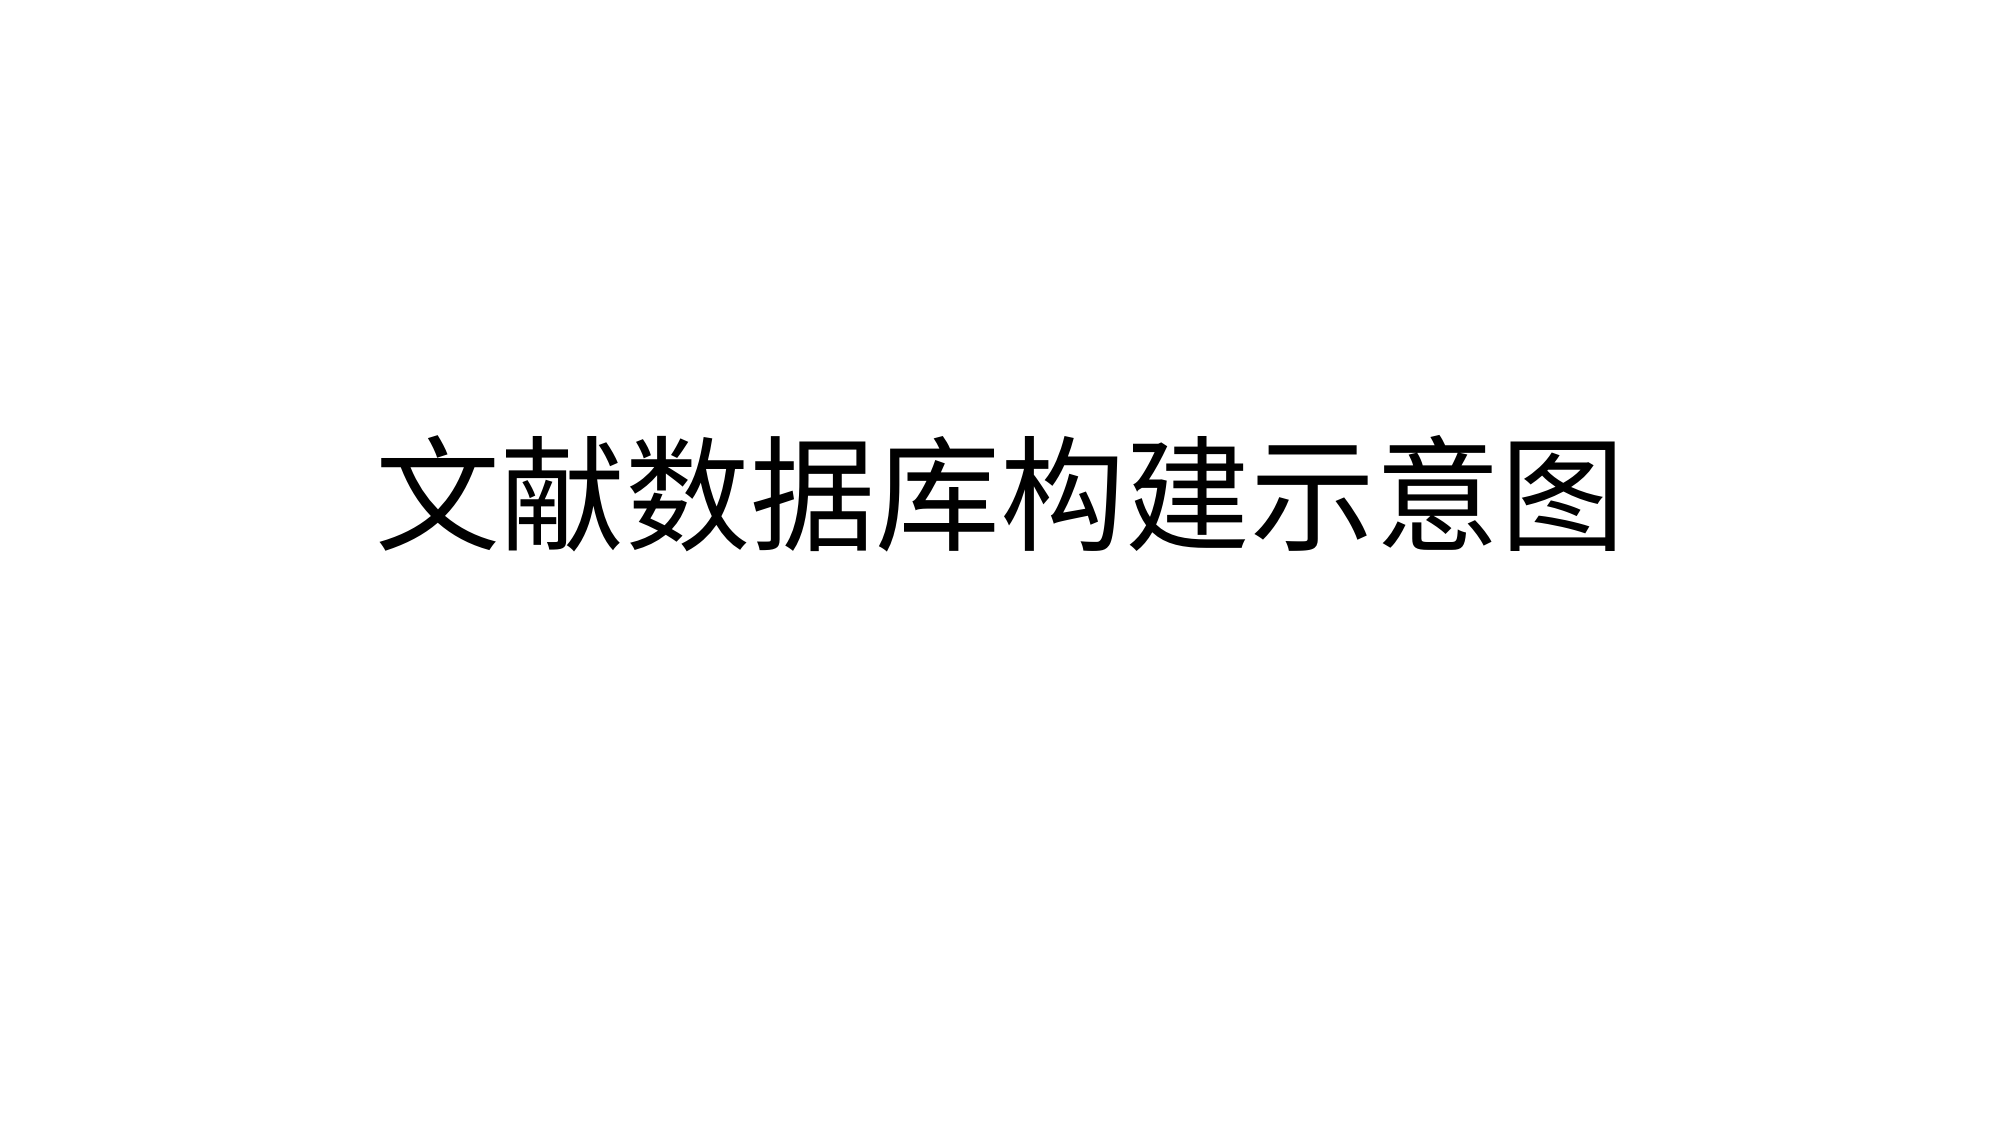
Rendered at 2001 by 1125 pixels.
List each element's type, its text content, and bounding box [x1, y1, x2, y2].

title 文献数据库构建示意图 [249, 184, 1750, 576]
